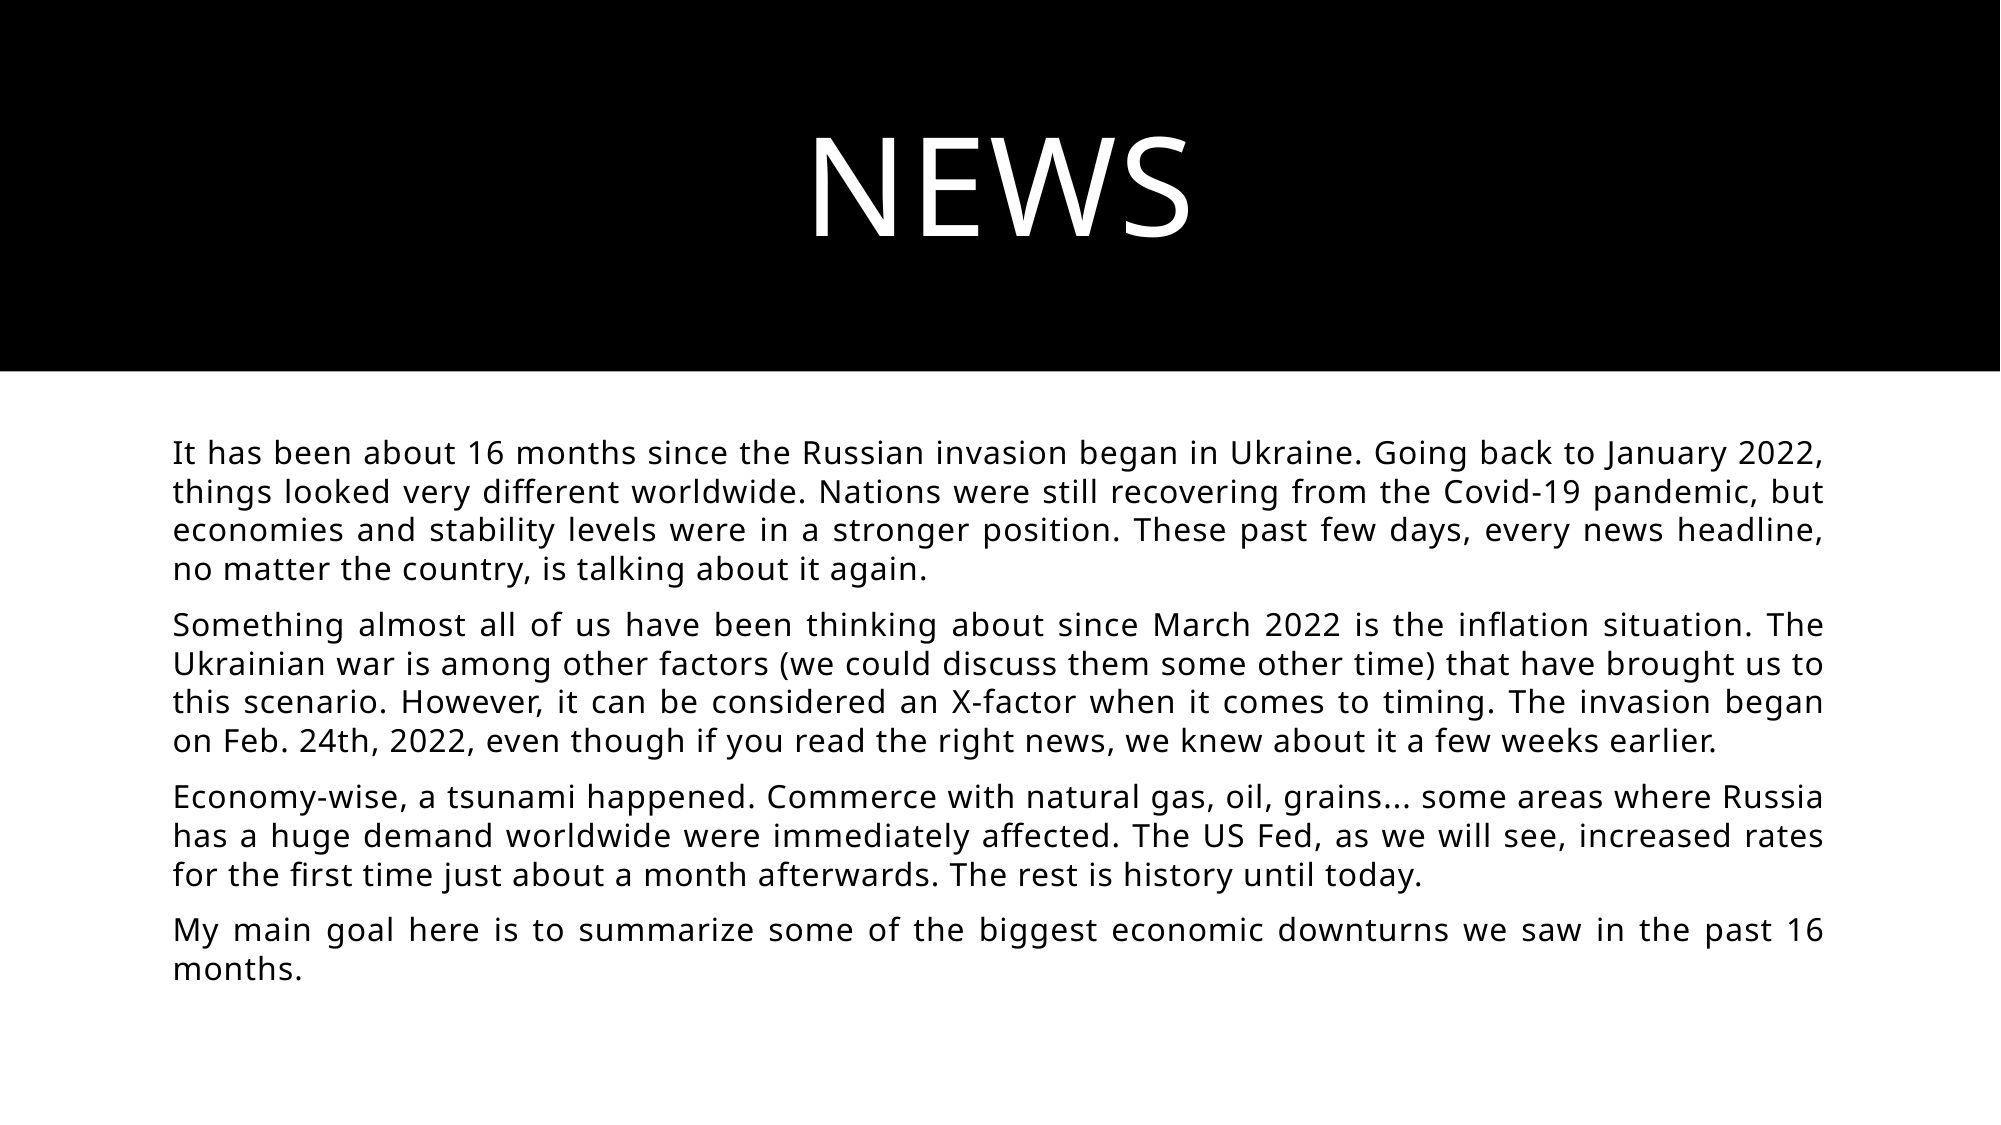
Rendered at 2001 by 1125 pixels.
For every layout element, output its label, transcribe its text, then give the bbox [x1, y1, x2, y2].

title news [157, 52, 1842, 332]
list It has been about 16 months since the Russian invasion began in Ukraine. Going back to January 2022, things looked very different worldwide. Nations were still recovering from the Covid-19 pandemic, but economies and stability levels were in a stronger position. These past few days, every news headline, no matter the country, is talking about it again. Something almost all of us have been thinking about since March 2022 is the inflation situation. The Ukrainian war is among other factors (we could discuss them some other time) that have brought us to this scenario. However, it can be considered an X-factor when it comes to timing. The invasion began on Feb. 24th, 2022, even though if you read the right news, we knew about it a few weeks earlier. Economy-wise, a tsunami happened. Commerce with natural gas, oil, grains... some areas where Russia has a huge demand worldwide were immediately affected. The US Fed, as we will see, increased rates for the first time just about a month afterwards. The rest is history until today. My main goal here is to summarize some of the biggest economic downturns we saw in the past 16 months. [157, 424, 1842, 1014]
